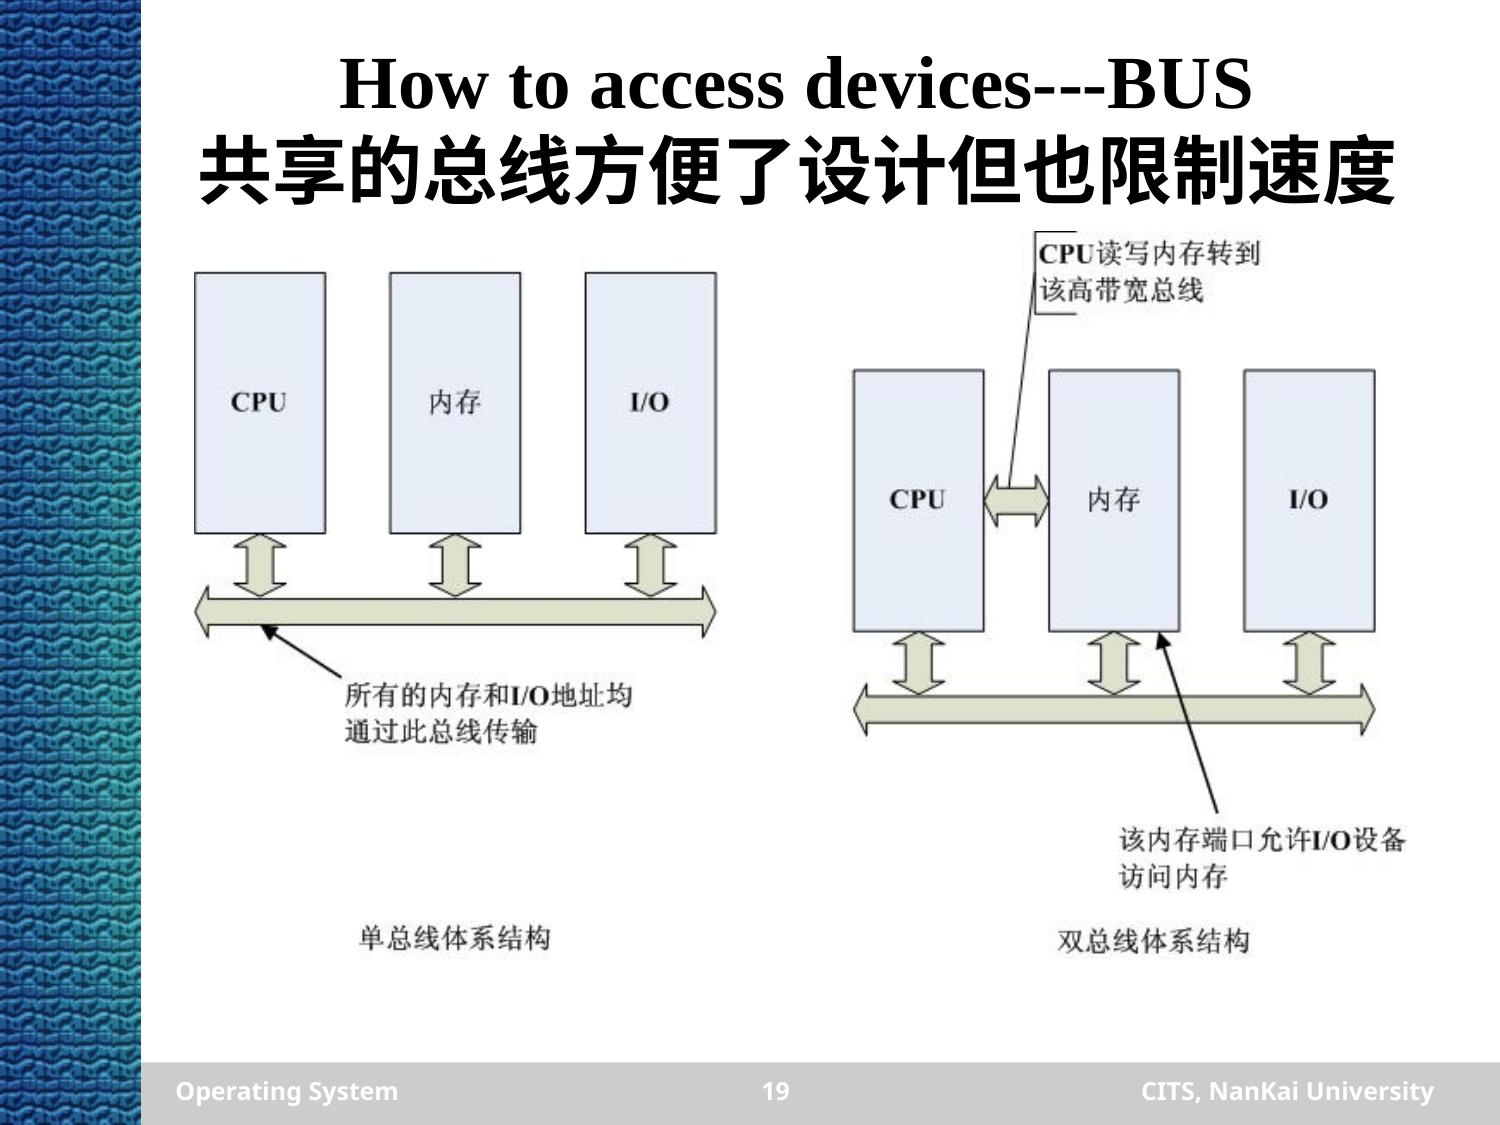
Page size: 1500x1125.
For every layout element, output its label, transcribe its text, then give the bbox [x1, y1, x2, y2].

picture [0, 0, 141, 1125]
title How to access devices---BUS 共享的总线方便了设计但也限制速度 [159, 50, 1436, 197]
picture [194, 231, 1407, 959]
slide_number 19 [600, 1067, 951, 1118]
footer CITS, NanKai University [974, 1067, 1451, 1118]
slide_number Operating System [160, 1067, 574, 1118]
